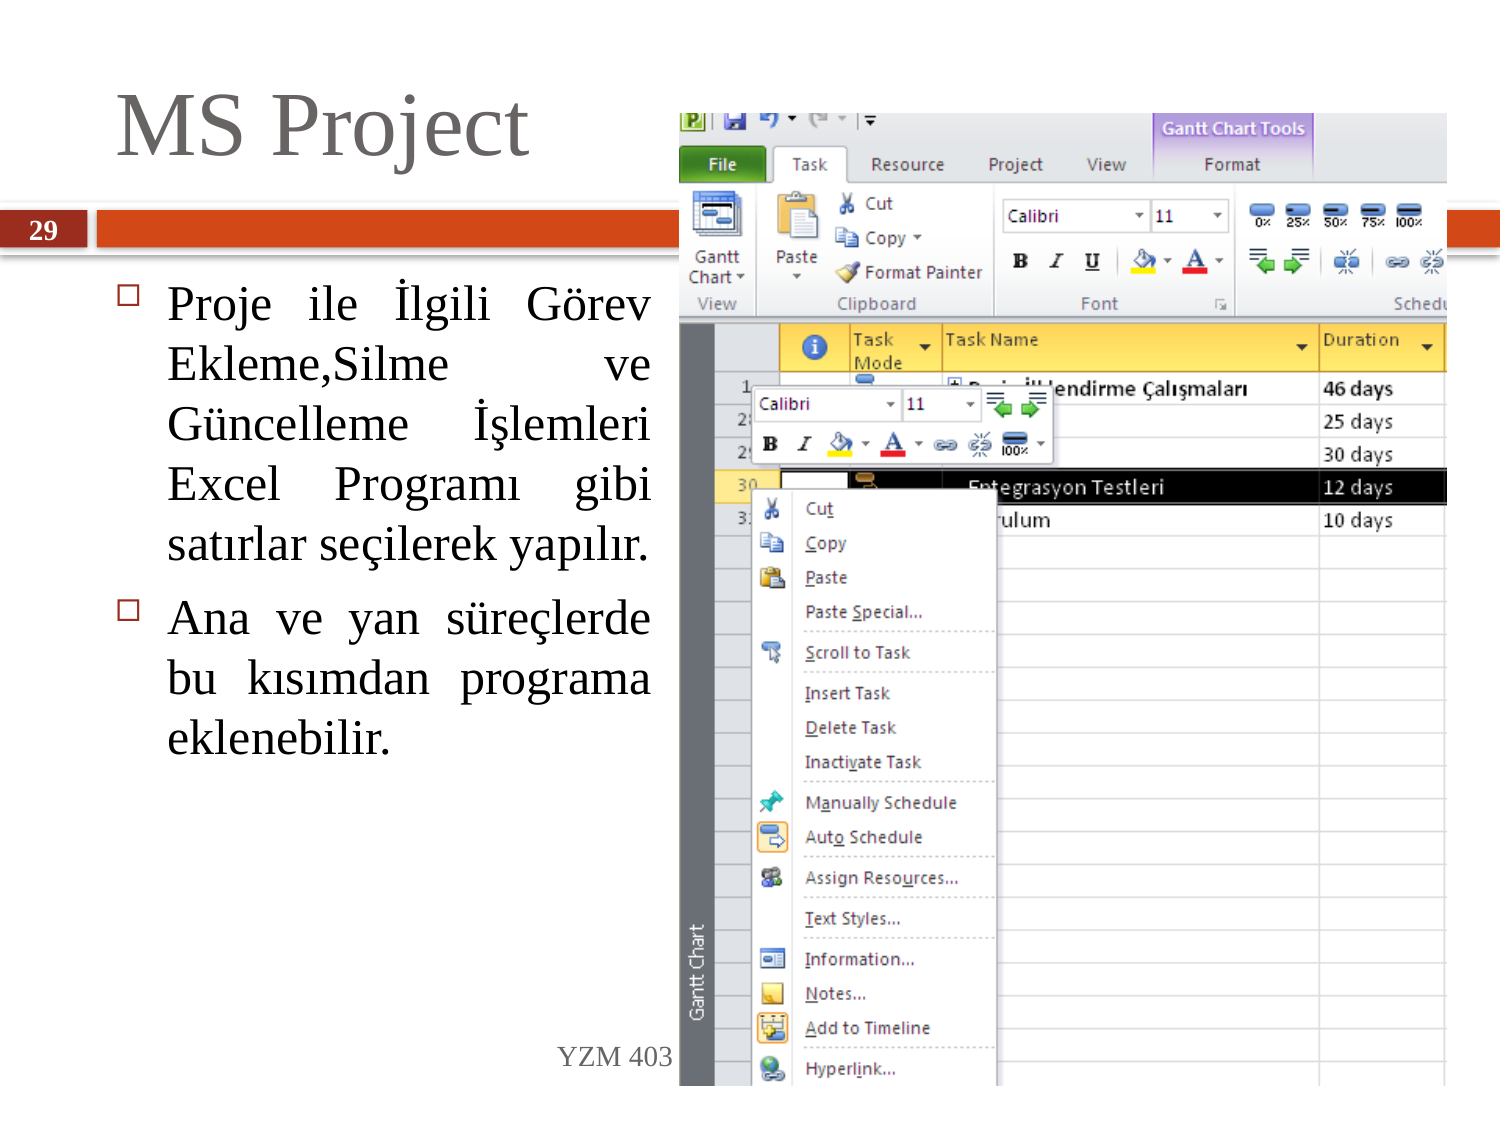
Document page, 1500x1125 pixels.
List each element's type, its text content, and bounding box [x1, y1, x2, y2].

slide_number 29 [0, 208, 88, 249]
list Proje ile İlgili Görev Ekleme,Silme ve Güncelleme İşlemleri Excel Programı gibi satırlar seçilerek yapılır. Ana ve yan süreçlerde bu kısımdan programa eklenebilir. [100, 262, 668, 1000]
picture [678, 113, 1447, 1086]
footer YZM 403 - Yazılım Proje Yönetimi [99, 1024, 673, 1085]
title MS Project [100, 37, 1438, 200]
